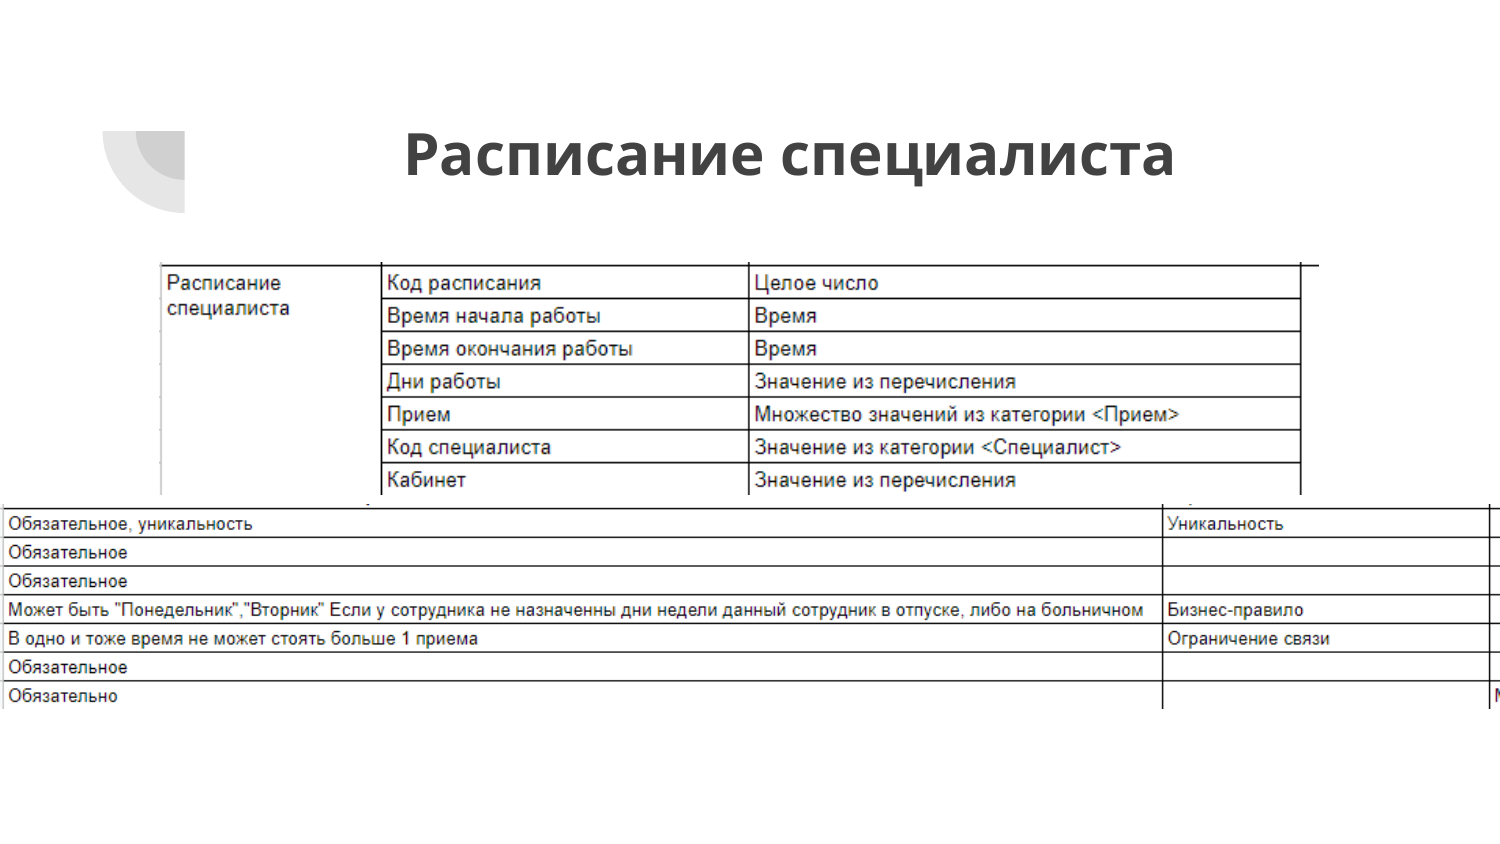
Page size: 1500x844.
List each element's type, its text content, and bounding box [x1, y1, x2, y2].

picture [0, 504, 1500, 709]
picture [159, 261, 1320, 496]
title Расписание специалиста [213, 98, 1368, 263]
